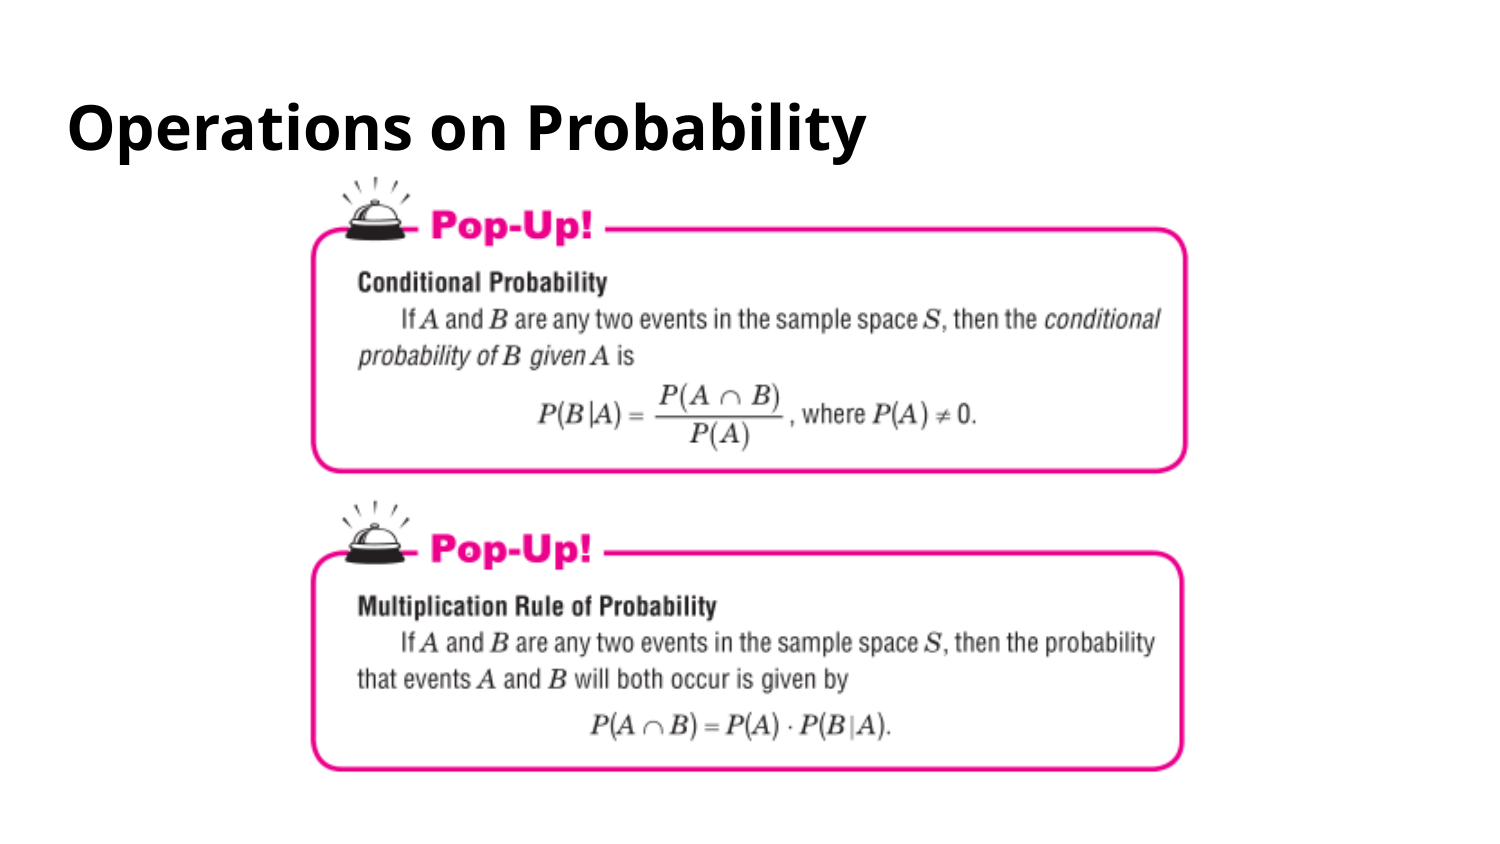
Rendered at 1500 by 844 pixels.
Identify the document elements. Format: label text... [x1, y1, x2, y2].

title Operations on Probability [51, 72, 1449, 176]
picture [295, 171, 1205, 799]
